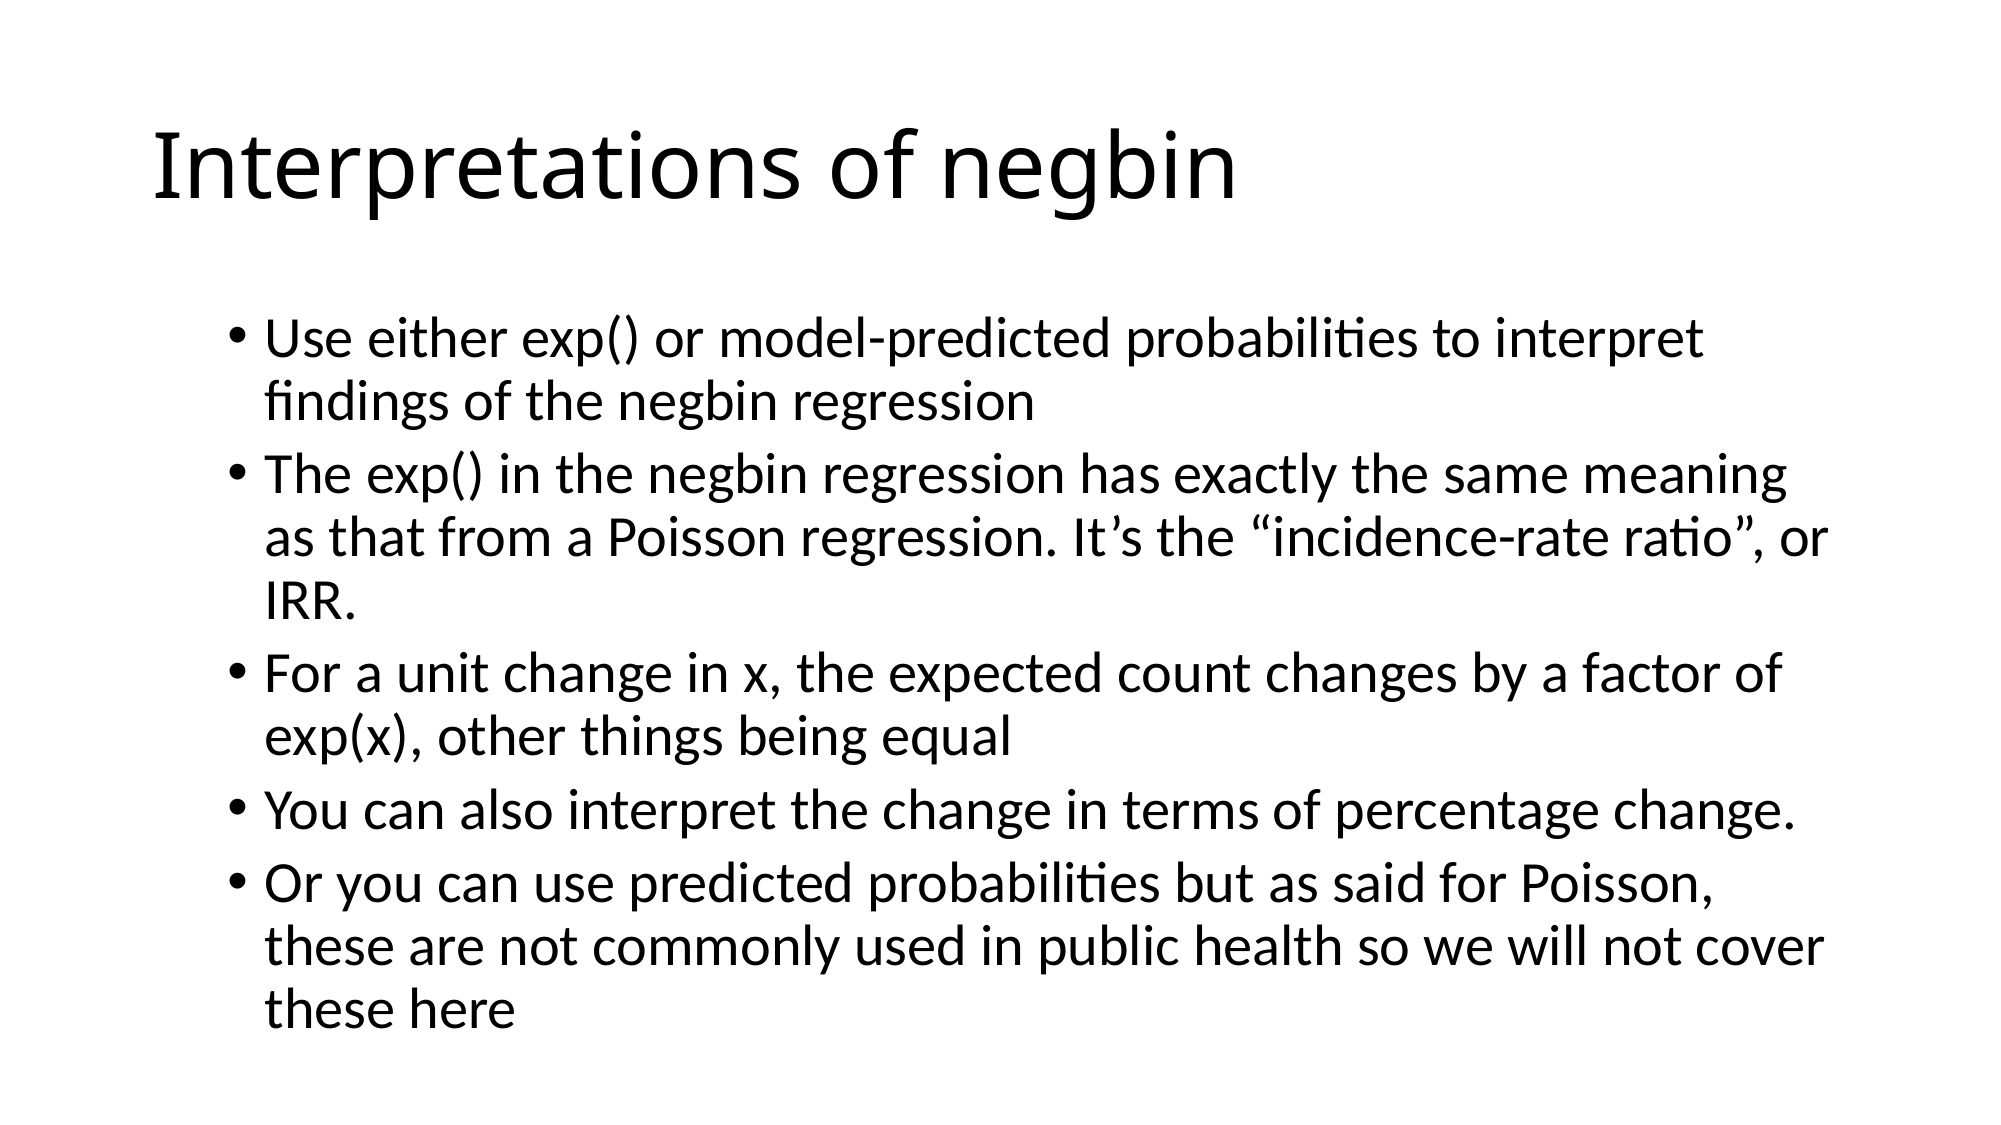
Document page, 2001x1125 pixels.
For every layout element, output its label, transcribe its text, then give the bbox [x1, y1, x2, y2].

title Interpretations of negbin [137, 59, 1863, 278]
list Use either exp() or model-predicted probabilities to interpret findings of the negbin regression The exp() in the negbin regression has exactly the same meaning as that from a Poisson regression. It’s the “incidence-rate ratio”, or IRR. For a unit change in x, the expected count changes by a factor of exp(x), other things being equal You can also interpret the change in terms of percentage change. Or you can use predicted probabilities but as said for Poisson, these are not commonly used in public health so we will not cover these here [137, 299, 1863, 1014]
